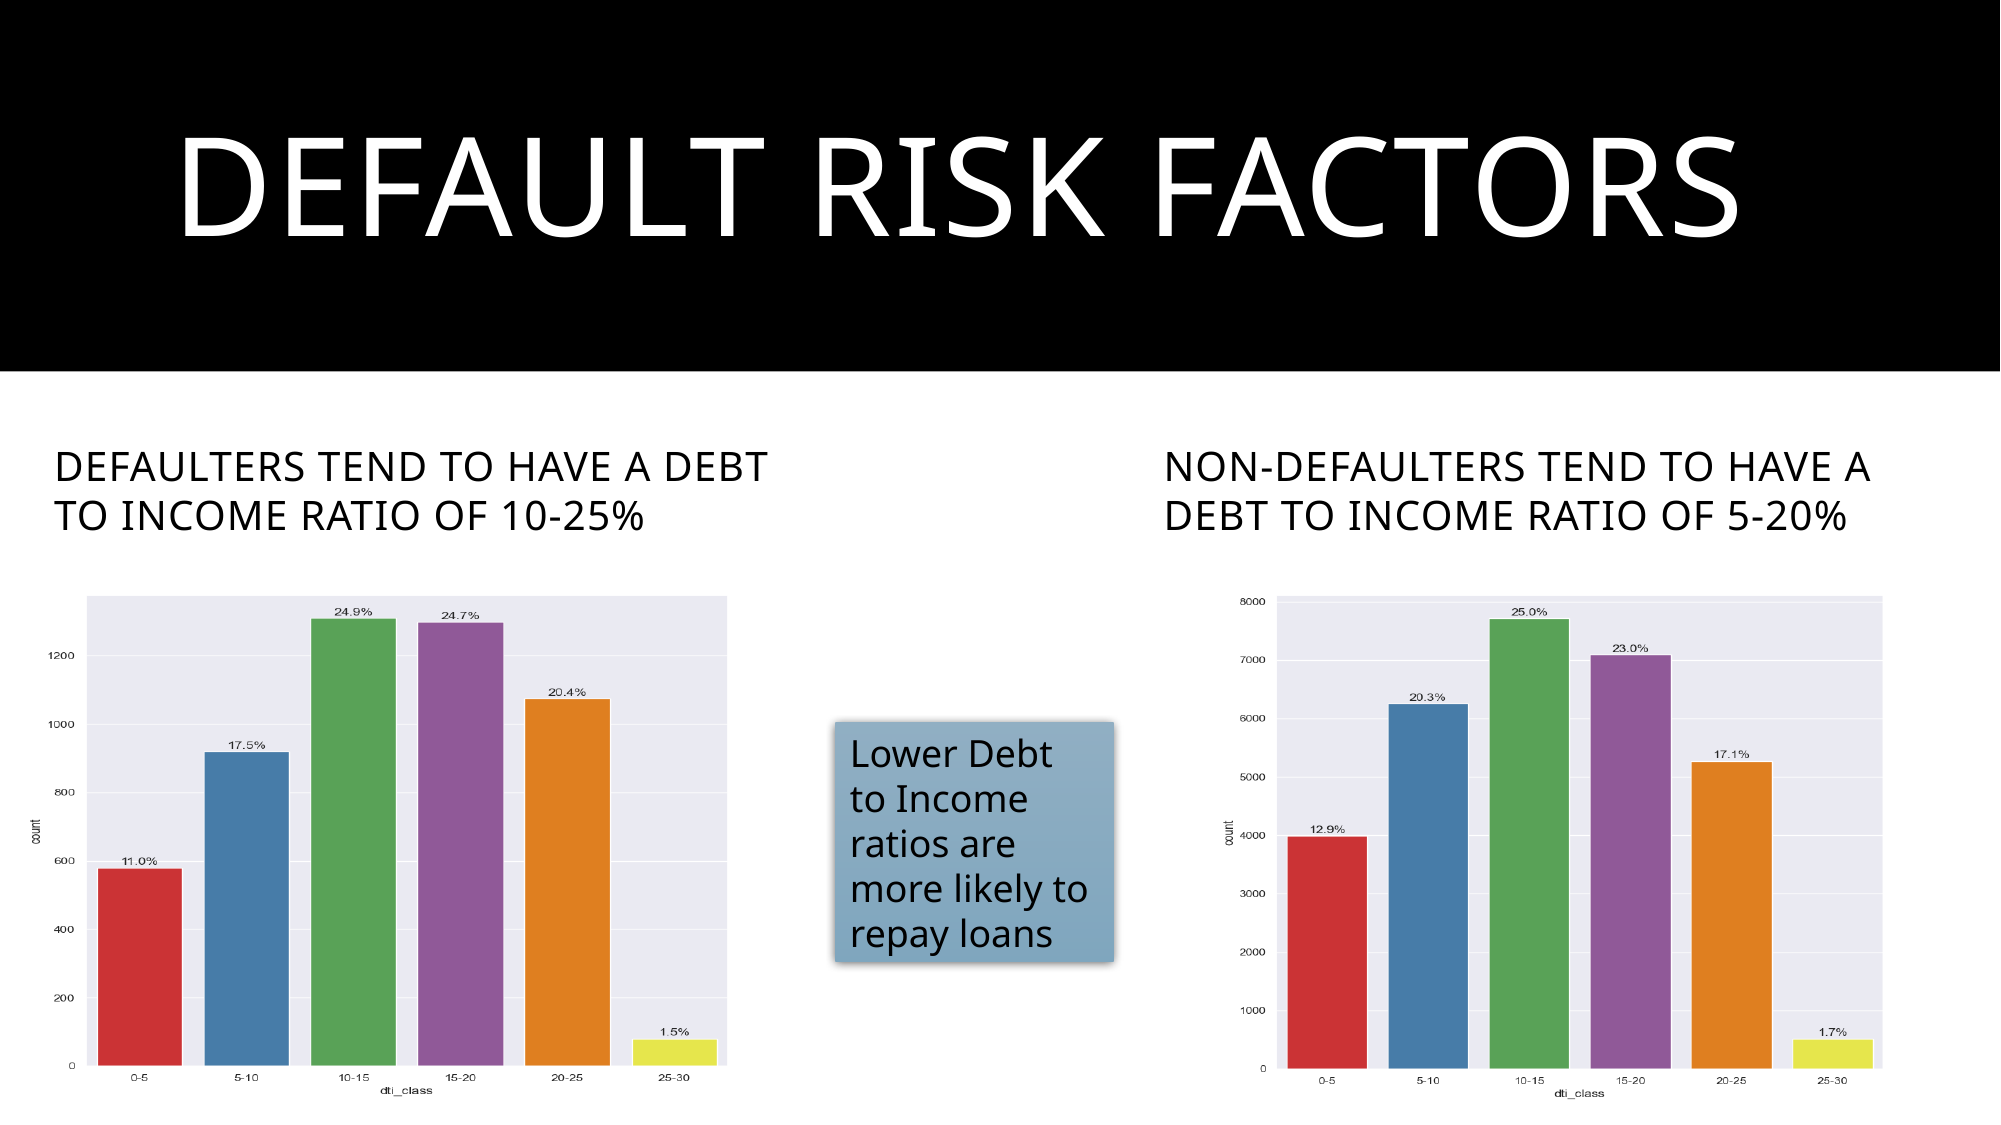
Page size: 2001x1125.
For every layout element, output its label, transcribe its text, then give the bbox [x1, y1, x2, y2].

title Default Risk Factors [157, 52, 1842, 332]
list Non-Defaulters tend to have a Debt to Income Ratio of 5-20% [1148, 416, 1939, 563]
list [21, 589, 735, 1102]
list Defaulters tend to have a Debt to Income ratio of 10-25% [39, 416, 830, 563]
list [1214, 589, 1890, 1105]
text_box Lower Debt to Income ratios are more likely to repay loans [835, 722, 1114, 962]
